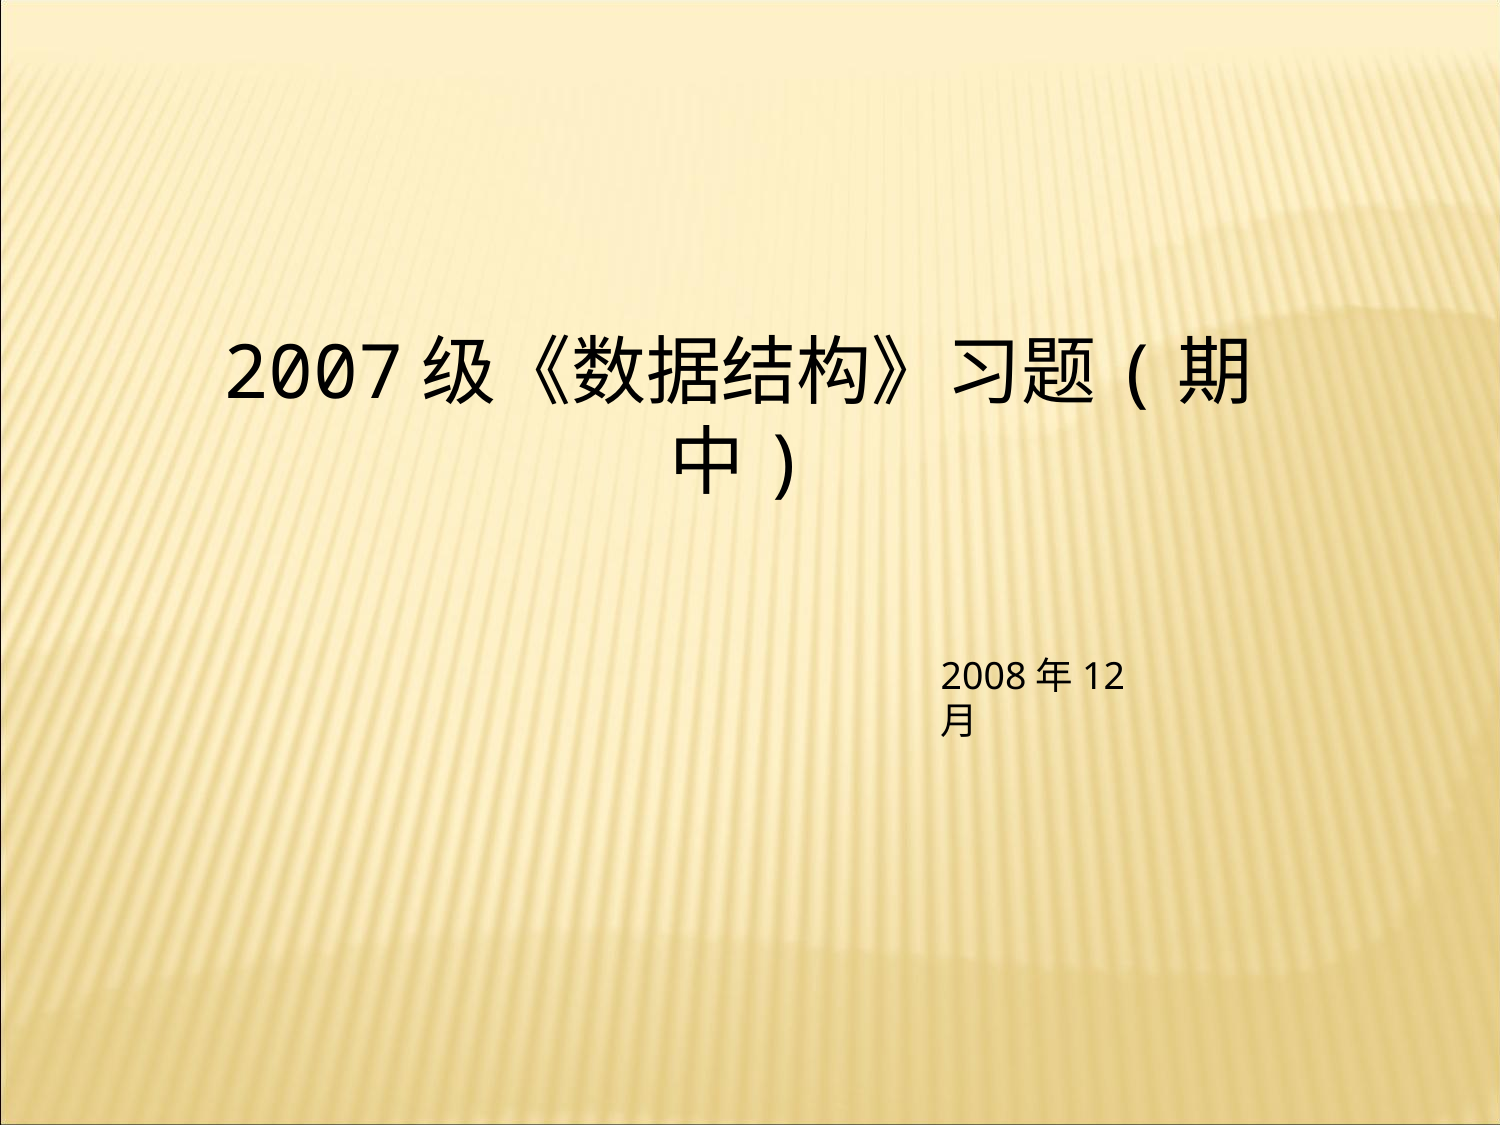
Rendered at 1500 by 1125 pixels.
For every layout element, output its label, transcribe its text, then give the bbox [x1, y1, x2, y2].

text_box 2007级《数据结构》习题(期中) [199, 316, 1278, 512]
text_box 2008年12月 [925, 644, 1172, 750]
picture [0, 0, 1500, 1125]
